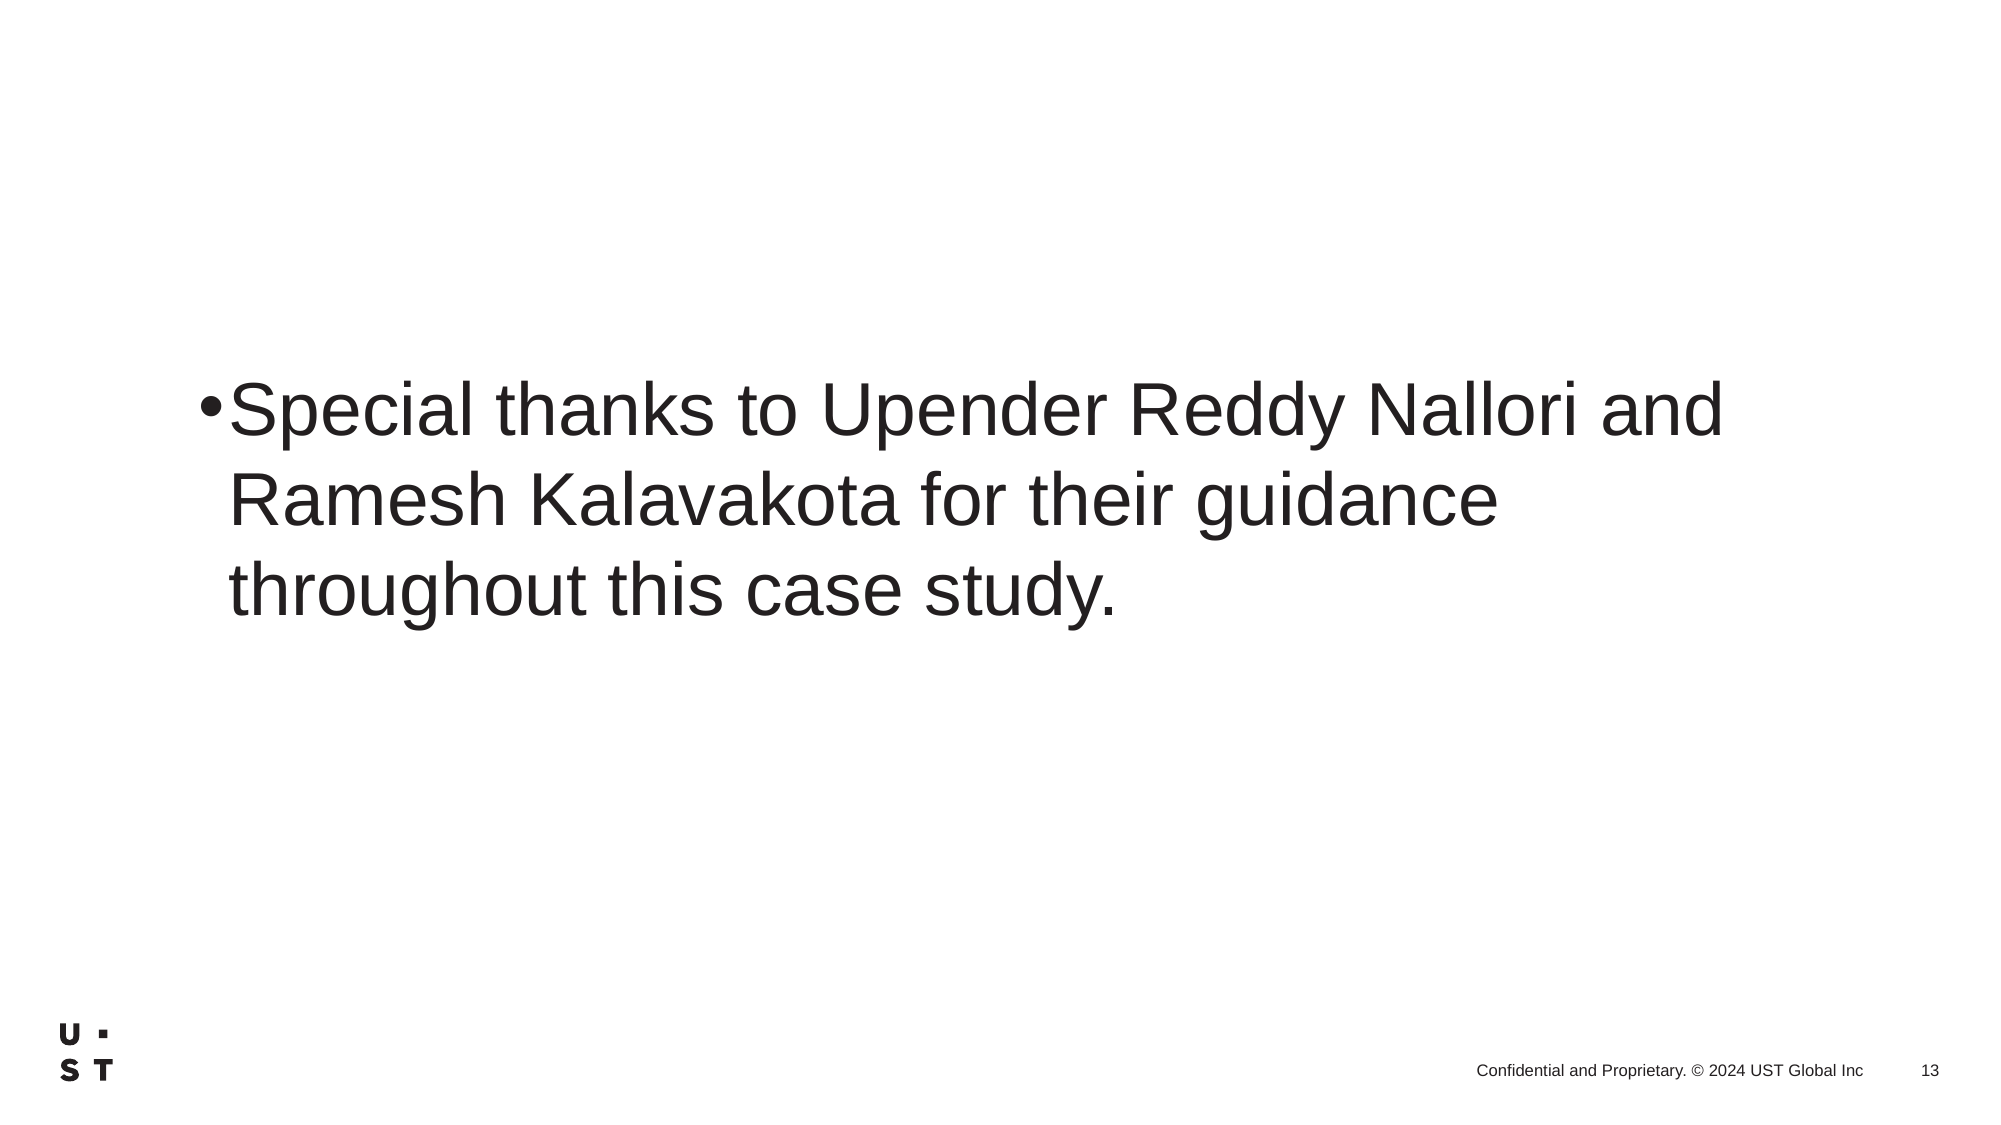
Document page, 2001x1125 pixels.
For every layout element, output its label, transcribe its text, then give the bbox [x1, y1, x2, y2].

list Special thanks to Upender Reddy Nallori and Ramesh Kalavakota for their guidance throughout this case study. [198, 360, 1802, 636]
slide_number 13 [1886, 1050, 1940, 1081]
